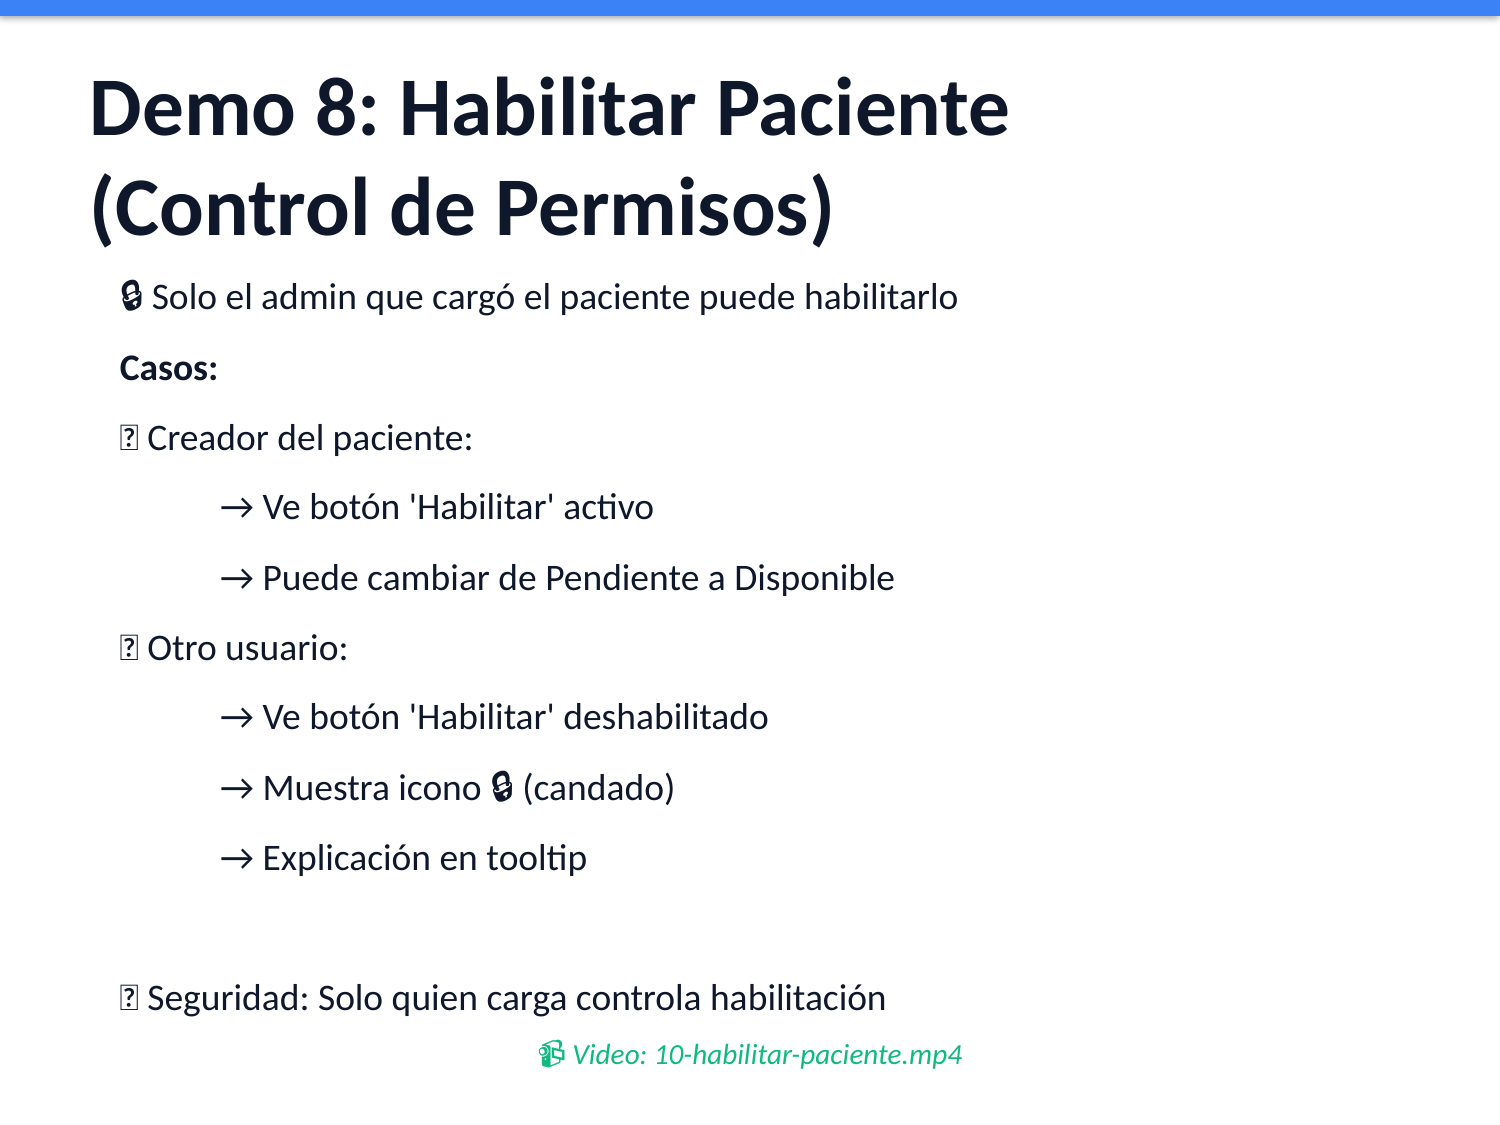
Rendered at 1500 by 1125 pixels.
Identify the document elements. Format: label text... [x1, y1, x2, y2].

text_box Demo 8: Habilitar Paciente (Control de Permisos) [74, 44, 1158, 260]
text_box 📹 Video: 10-habilitar-paciente.mp4 [522, 1028, 978, 1078]
text_box 🔒 Solo el admin que cargó el paciente puede habilitarlo Casos: ✅ Creador del paciente: → Ve botón 'Habilitar' activo → Puede cambiar de Pendiente a Disponible ❌ Otro usuario: → Ve botón 'Habilitar' deshabilitado → Muestra icono 🔒 (candado) → Explicación en tooltip 💡 Seguridad: Solo quien carga controla habilitación [104, 194, 1395, 1026]
text_box [0, 0, 1500, 16]
